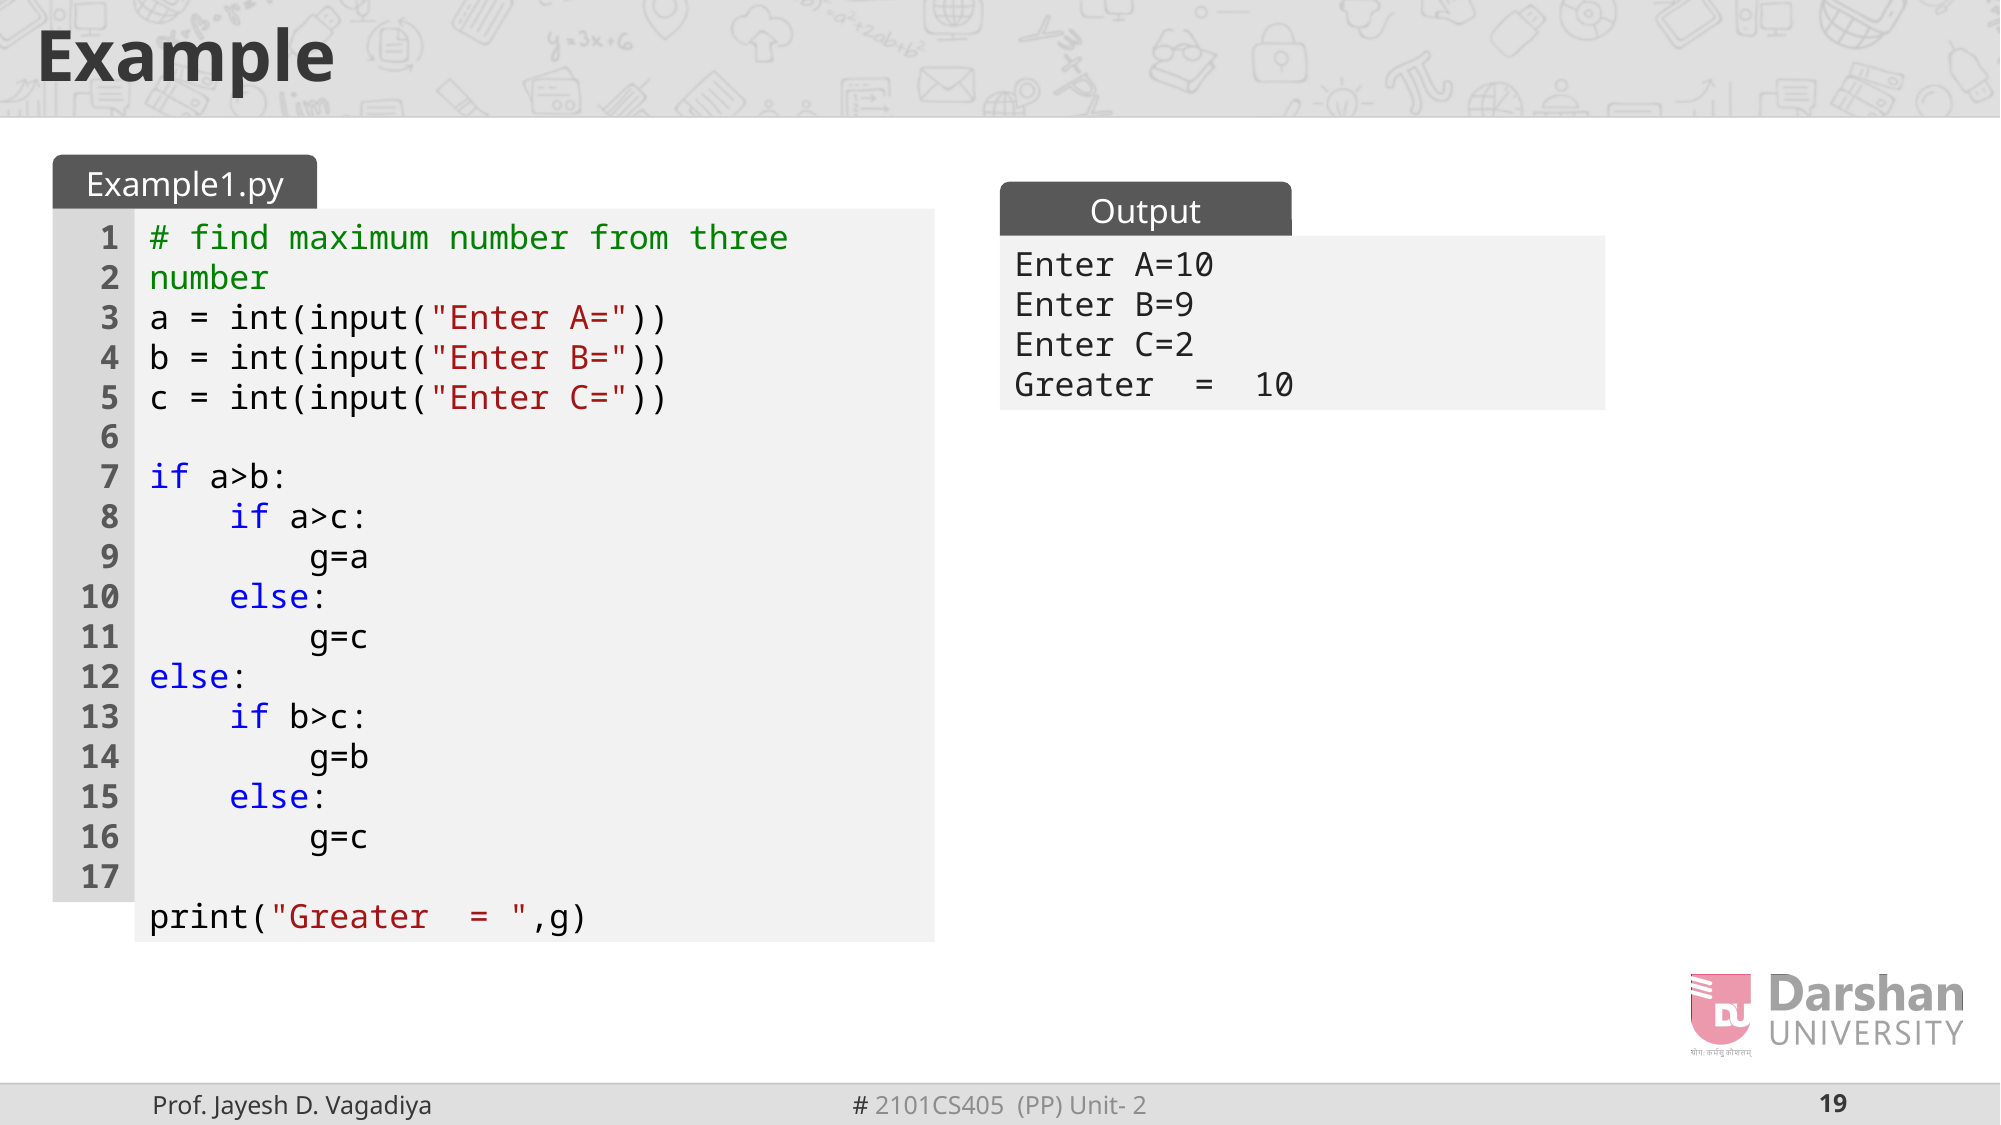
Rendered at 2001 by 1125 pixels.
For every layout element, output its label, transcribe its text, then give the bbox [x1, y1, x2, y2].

text_box # find maximum number from three number a = int(input("Enter A=")) b = int(input("Enter B=")) c = int(input("Enter C=")) if a>b: if a>c: g=a else: g=c else: if b>c: g=b else: g=c print("Greater = ",g) [134, 208, 935, 942]
text_box Example1.py [51, 153, 319, 210]
text_box a = max(2,90) print(a) [1691, 974, 1963, 1057]
text_box Output [998, 180, 1293, 237]
title Example [0, 0, 2000, 117]
text_box Enter A=10 Enter B=9 Enter C=2 Greater = 10 [999, 235, 1606, 411]
text_box 1 2 3 4 5 6 7 8 9 10 11 12 13 14 15 16 17 [52, 210, 135, 903]
